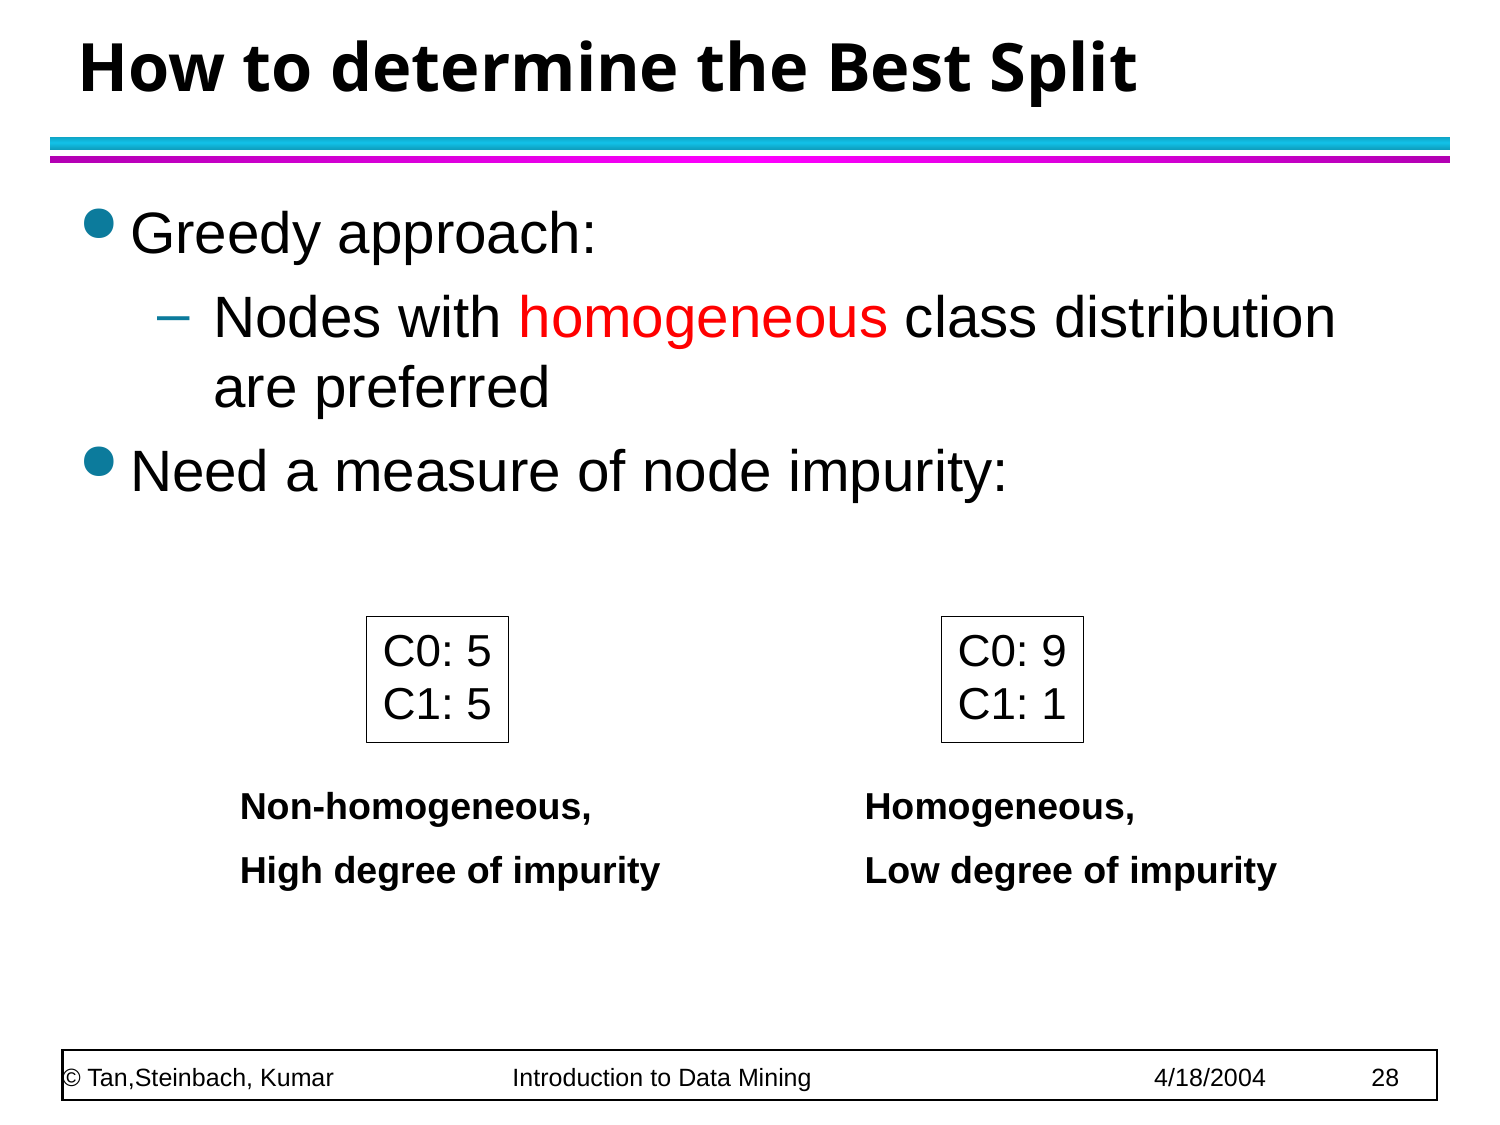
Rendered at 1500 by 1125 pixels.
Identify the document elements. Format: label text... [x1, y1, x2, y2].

title How to determine the Best Split [61, 24, 1422, 113]
list Greedy approach: Nodes with homogeneous class distribution are preferred Need a measure of node impurity: [66, 186, 1433, 1038]
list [937, 612, 1088, 747]
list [362, 612, 513, 747]
text_box Homogeneous, Low degree of impurity [849, 774, 1313, 899]
text_box Non-homogeneous, High degree of impurity [224, 774, 688, 899]
